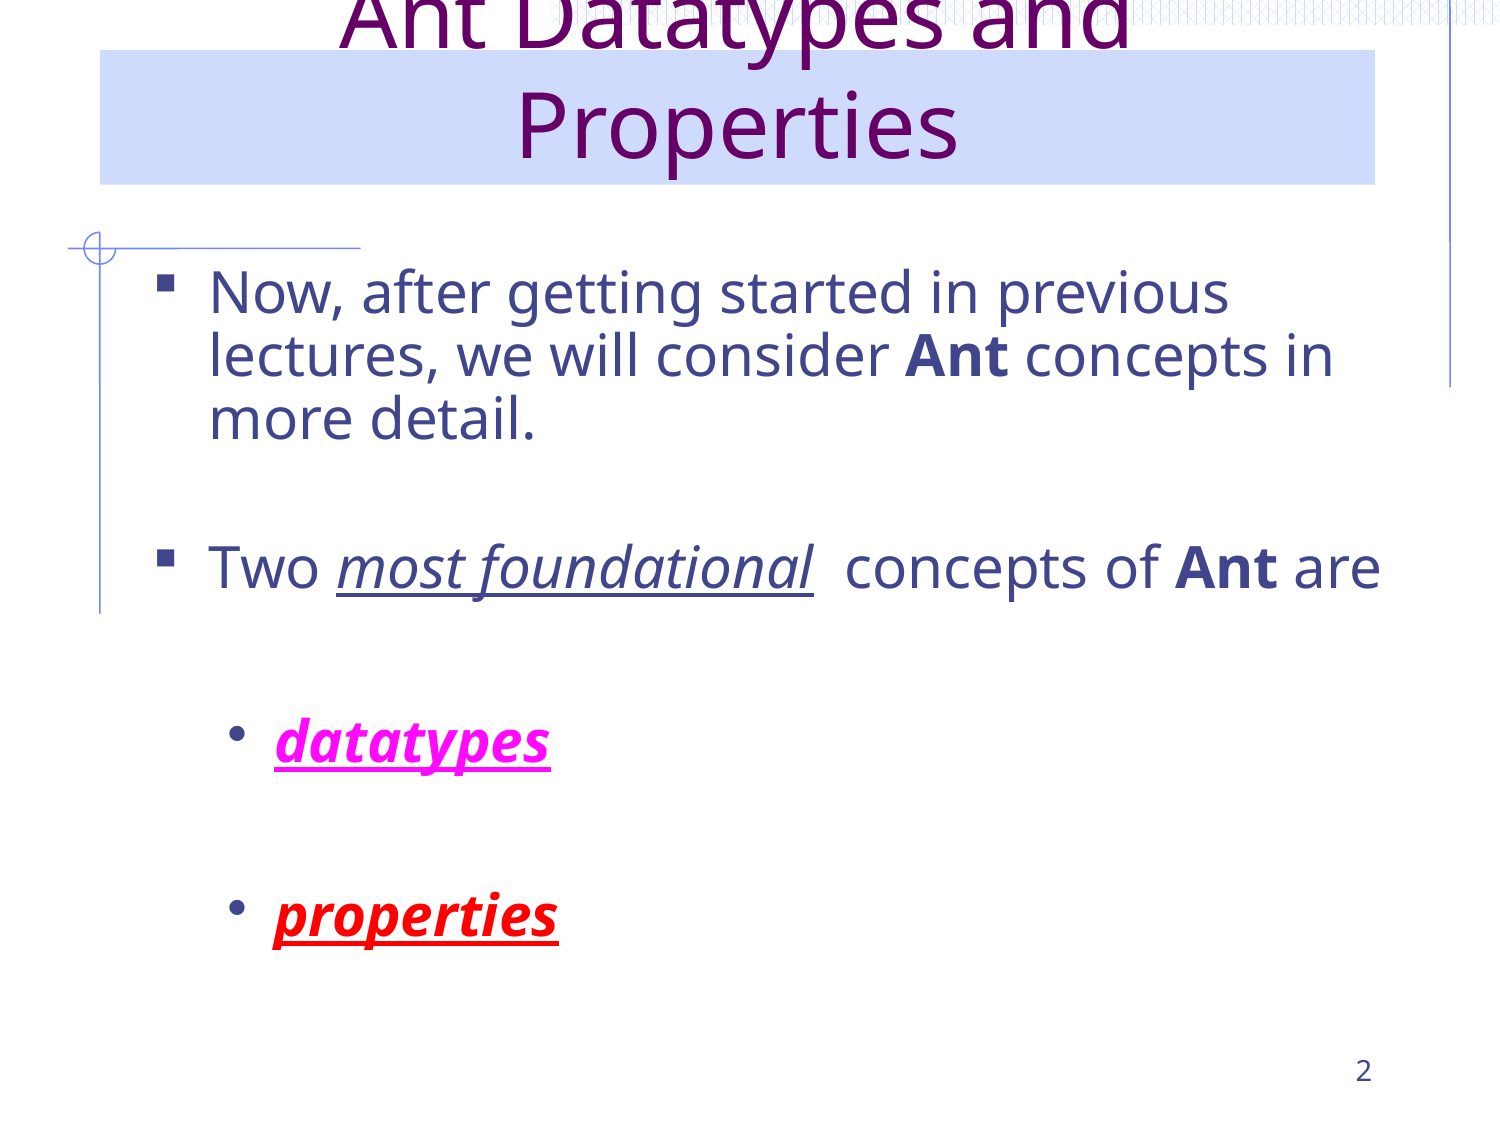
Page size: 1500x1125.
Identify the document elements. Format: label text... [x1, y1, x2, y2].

slide_number 2 [1074, 1024, 1388, 1101]
list Now, after getting started in previous lectures, we will consider Ant concepts in more detail. Two most foundational concepts of Ant are datatypes properties [137, 255, 1413, 931]
title Ant Datatypes and Properties [99, 49, 1376, 185]
